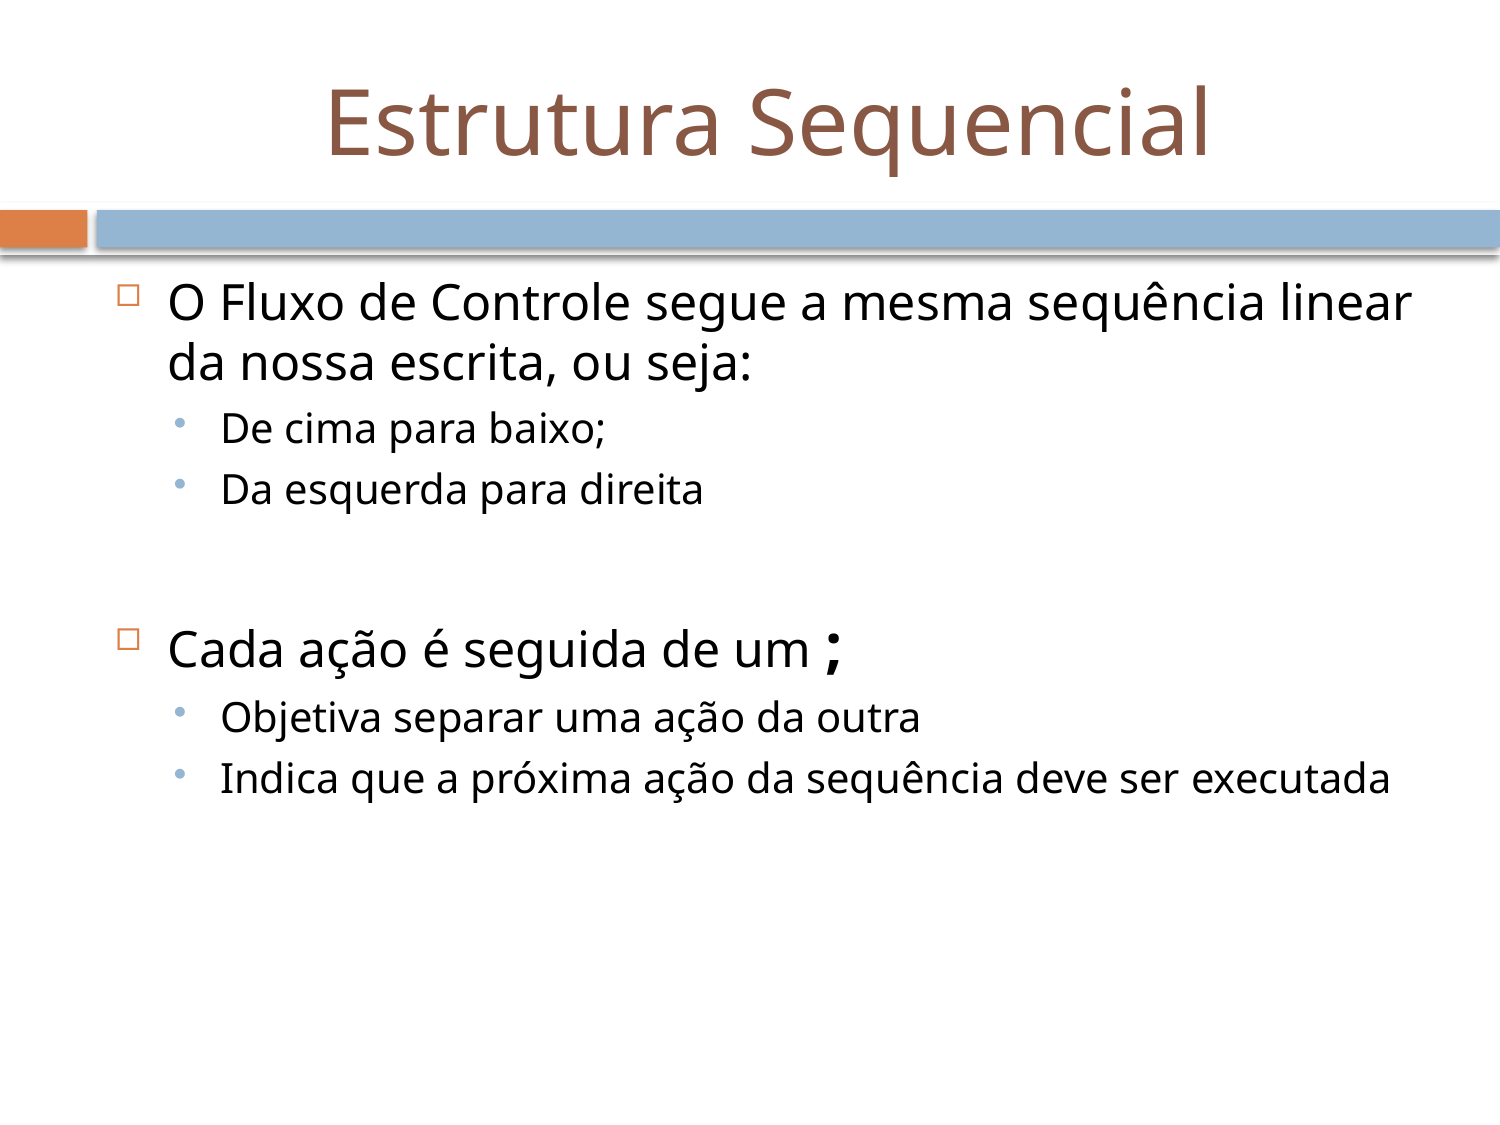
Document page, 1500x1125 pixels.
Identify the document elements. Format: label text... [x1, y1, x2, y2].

list O Fluxo de Controle segue a mesma sequência linear da nossa escrita, ou seja: De cima para baixo; Da esquerda para direita Cada ação é seguida de um ; Objetiva separar uma ação da outra Indica que a próxima ação da sequência deve ser executada [100, 262, 1438, 1000]
title Estrutura Sequencial [100, 37, 1438, 200]
